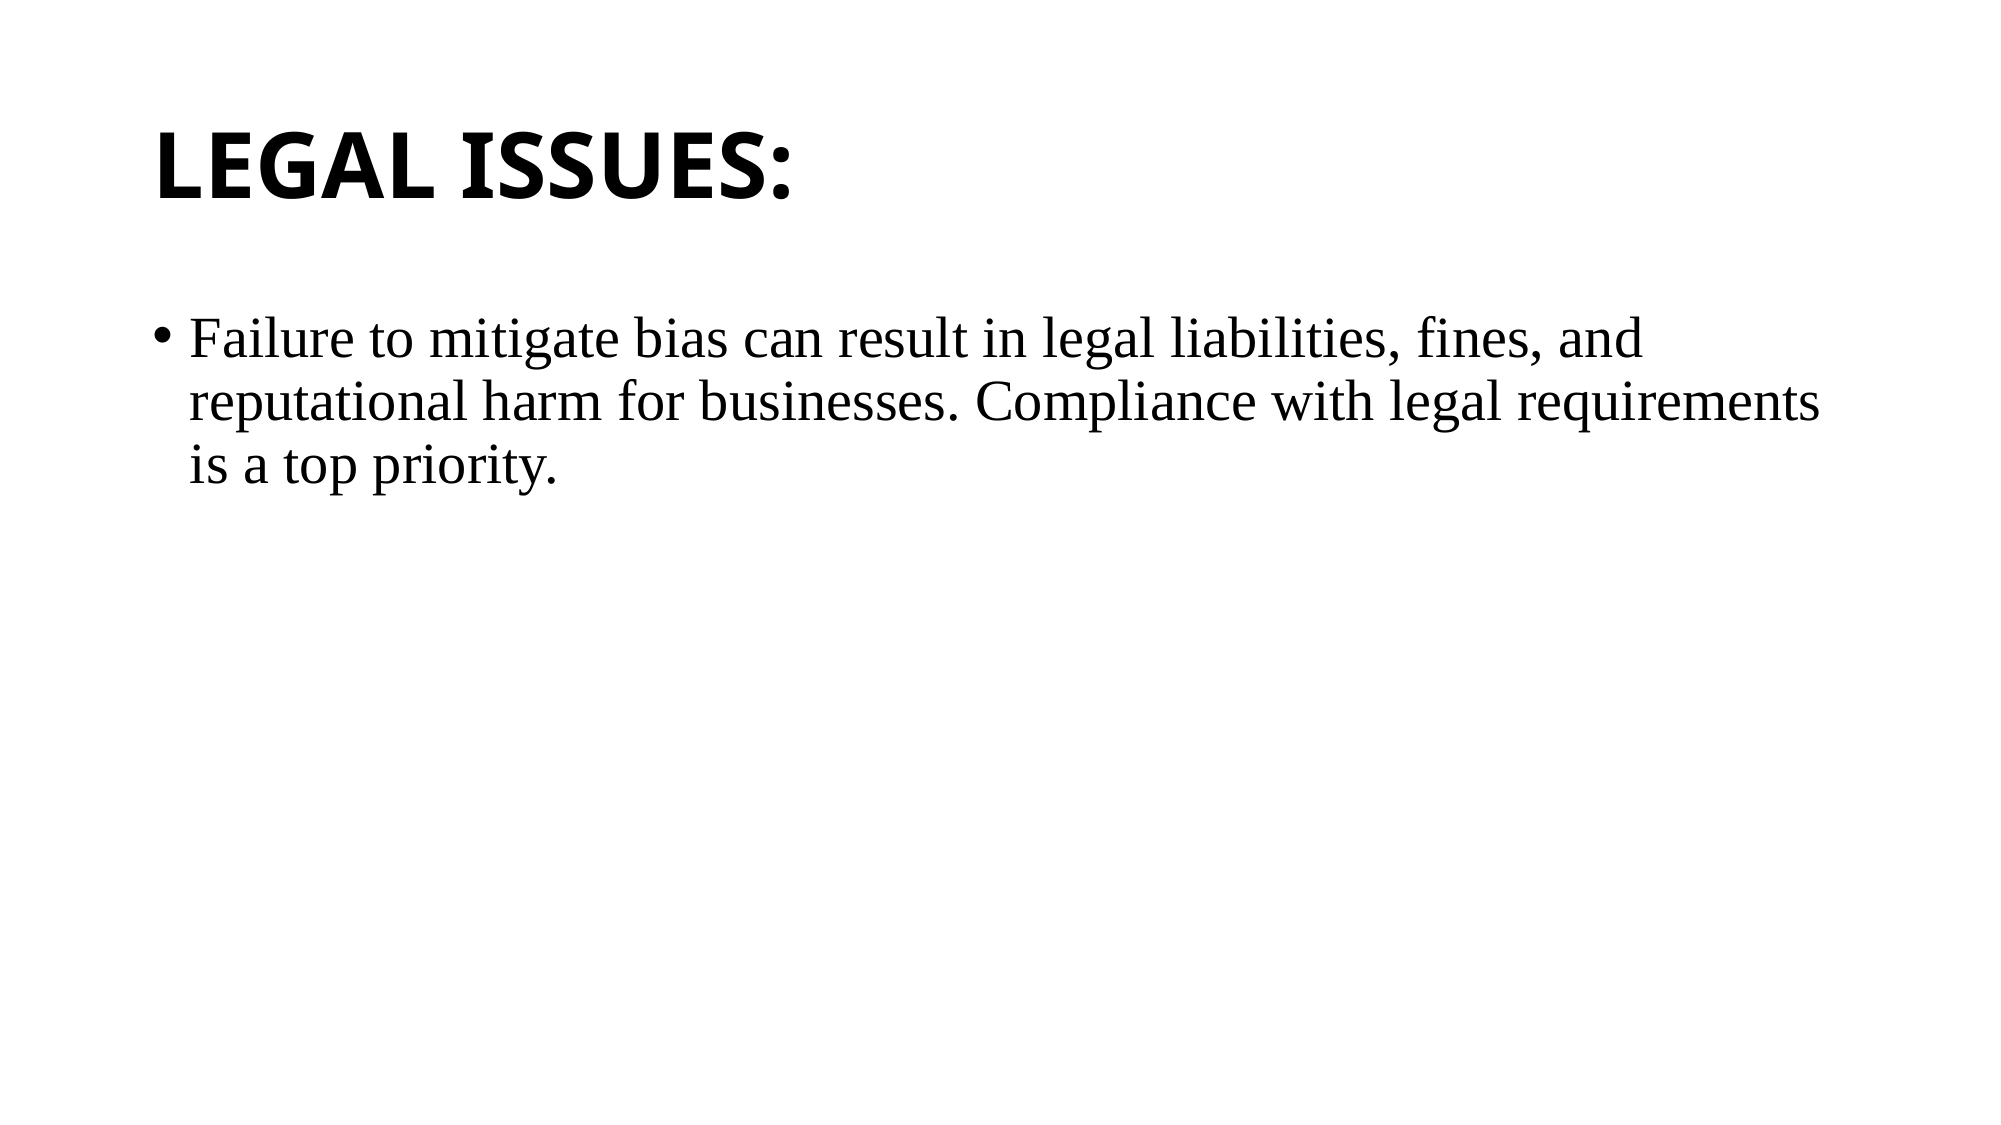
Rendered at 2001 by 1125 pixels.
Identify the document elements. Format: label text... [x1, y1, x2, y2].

list Failure to mitigate bias can result in legal liabilities, fines, and reputational harm for businesses. Compliance with legal requirements is a top priority. [137, 299, 1863, 1014]
title LEGAL ISSUES: [137, 59, 1863, 278]
